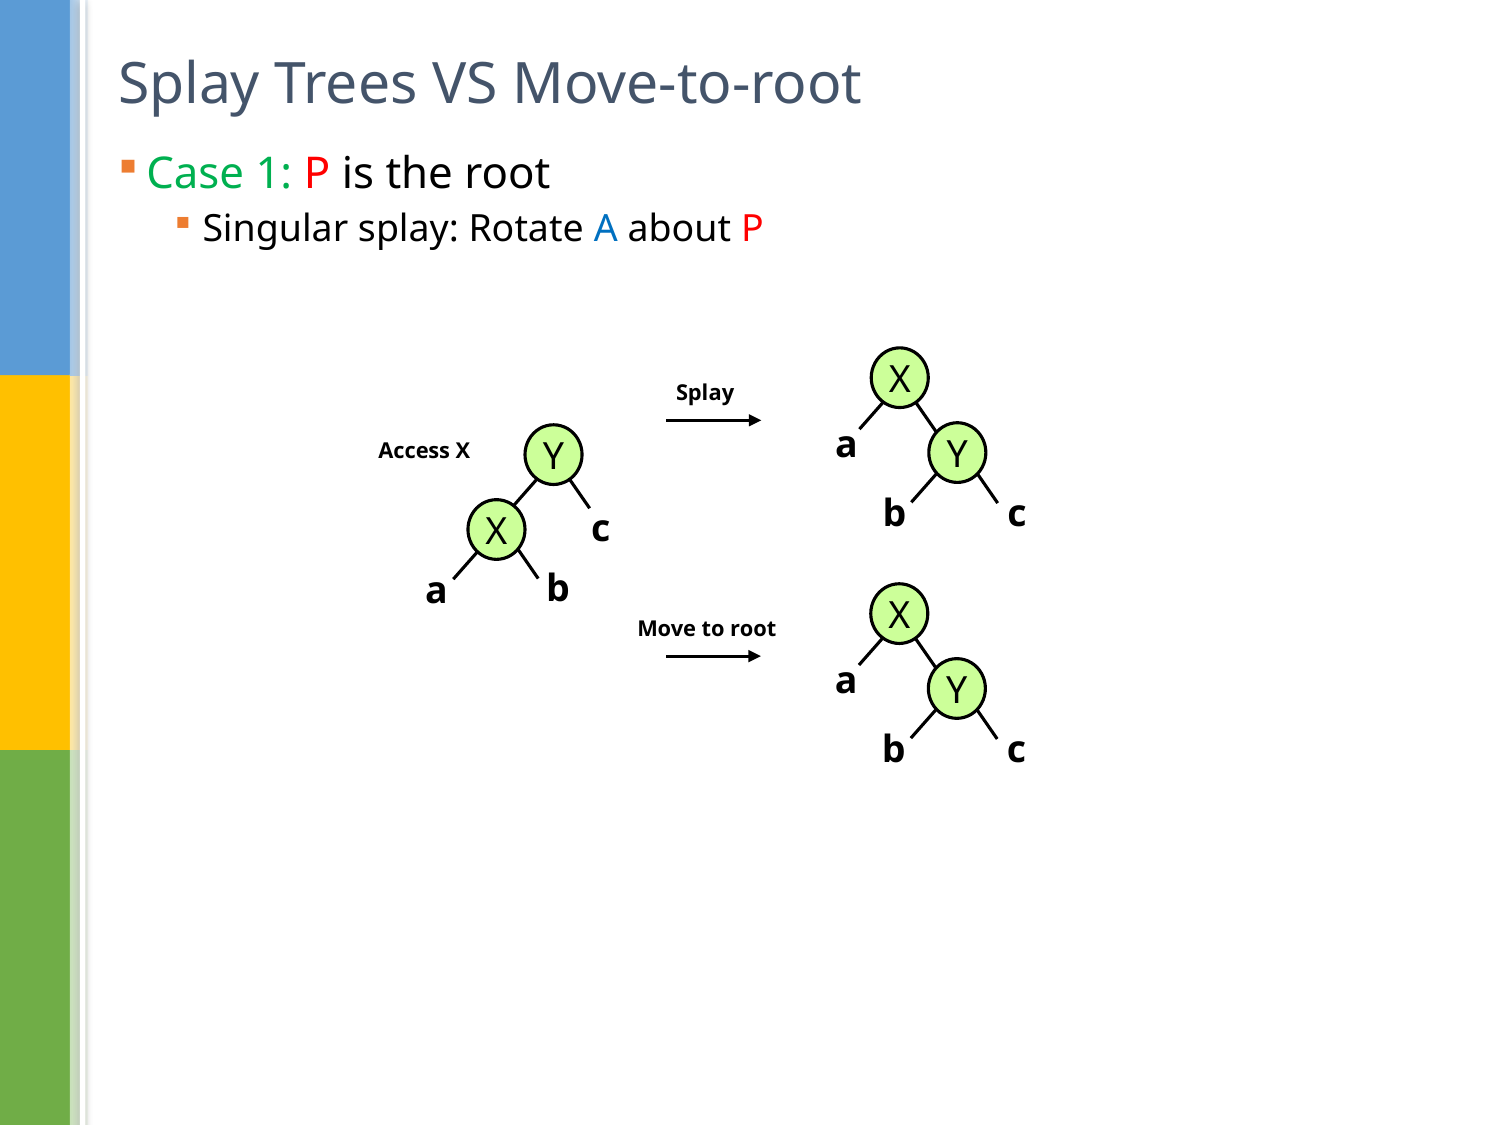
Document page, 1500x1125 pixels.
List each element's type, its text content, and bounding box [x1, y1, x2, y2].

text_box Move to root [622, 607, 792, 649]
text_box b [531, 557, 585, 617]
text_box c [576, 496, 626, 557]
text_box c [992, 717, 1042, 778]
text_box b [867, 481, 922, 542]
text_box Access X [363, 429, 486, 471]
text_box Y [928, 658, 986, 719]
text_box b [867, 717, 921, 778]
text_box Y [525, 424, 583, 485]
text_box c [992, 481, 1042, 542]
text_box X [870, 583, 928, 644]
title Splay Trees VS Move-to-root [103, 38, 1022, 123]
text_box a [410, 558, 463, 619]
text_box Splay [661, 371, 750, 413]
text_box Y [928, 422, 986, 483]
text_box X [871, 347, 929, 408]
text_box X [467, 499, 526, 560]
text_box a [820, 412, 873, 473]
list Case 1: P is the root Singular splay: Rotate A about P [103, 143, 1414, 1110]
text_box a [820, 648, 873, 709]
